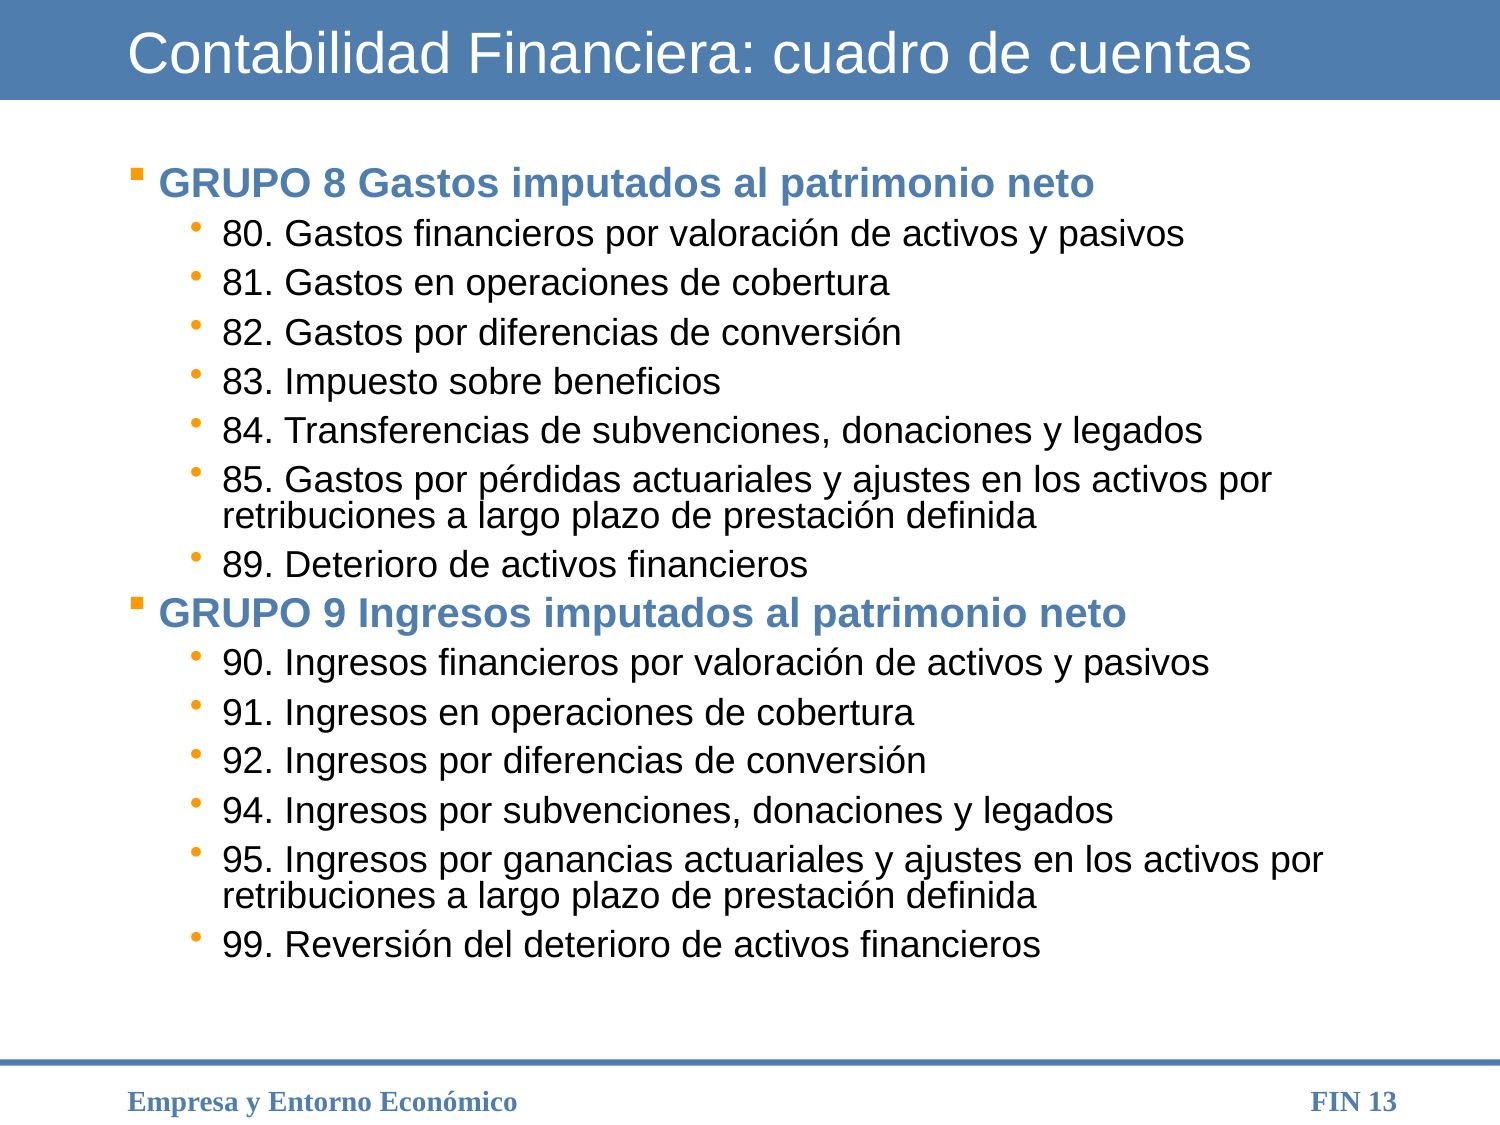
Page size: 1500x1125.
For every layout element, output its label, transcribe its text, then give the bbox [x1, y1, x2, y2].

title Contabilidad Financiera: cuadro de cuentas [112, 0, 1388, 101]
list GRUPO 8 Gastos imputados al patrimonio neto 80. Gastos financieros por valoración de activos y pasivos 81. Gastos en operaciones de cobertura 82. Gastos por diferencias de conversión 83. Impuesto sobre beneficios 84. Transferencias de subvenciones, donaciones y legados 85. Gastos por pérdidas actuariales y ajustes en los activos por retribuciones a largo plazo de prestación definida 89. Deterioro de activos financieros GRUPO 9 Ingresos imputados al patrimonio neto 90. Ingresos financieros por valoración de activos y pasivos 91. Ingresos en operaciones de cobertura 92. Ingresos por diferencias de conversión 94. Ingresos por subvenciones, donaciones y legados 95. Ingresos por ganancias actuariales y ajustes en los activos por retribuciones a largo plazo de prestación definida 99. Reversión del deterioro de activos financieros [112, 162, 1388, 1013]
